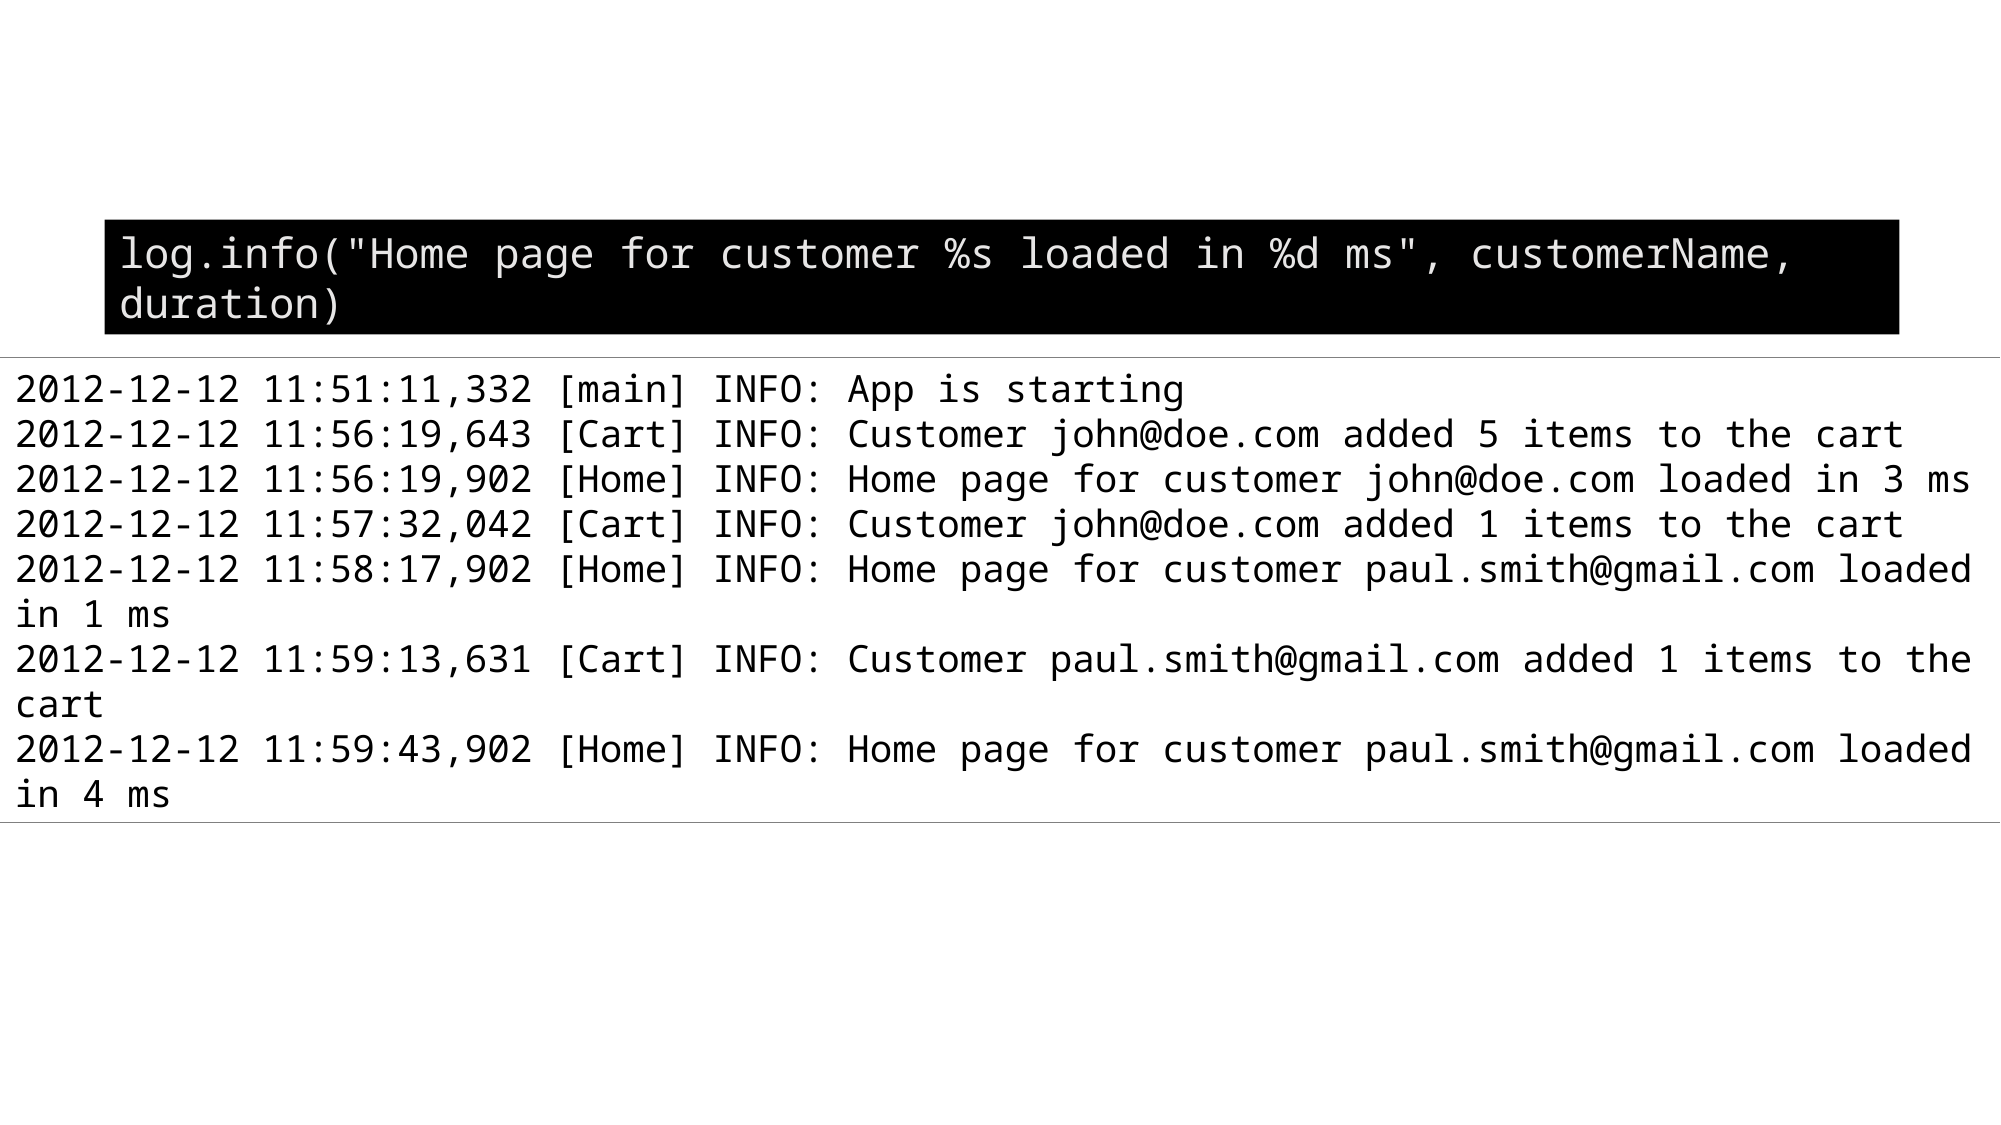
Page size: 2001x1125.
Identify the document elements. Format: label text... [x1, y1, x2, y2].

text_box log.info("Home page for customer %s loaded in %d ms", customerName, duration) [104, 219, 1900, 335]
text_box 2012-12-12 11:51:11,332 [main] INFO: App is starting 2012-12-12 11:56:19,643 [Cart] INFO: Customer john@doe.com added 5 items to the cart 2012-12-12 11:56:19,902 [Home] INFO: Home page for customer john@doe.com loaded in 3 ms 2012-12-12 11:57:32,042 [Cart] INFO: Customer john@doe.com added 1 items to the cart 2012-12-12 11:58:17,902 [Home] INFO: Home page for customer paul.smith@gmail.com loaded in 1 ms 2012-12-12 11:59:13,631 [Cart] INFO: Customer paul.smith@gmail.com added 1 items to the cart 2012-12-12 11:59:43,902 [Home] INFO: Home page for customer paul.smith@gmail.com loaded in 4 ms [0, 357, 2000, 823]
